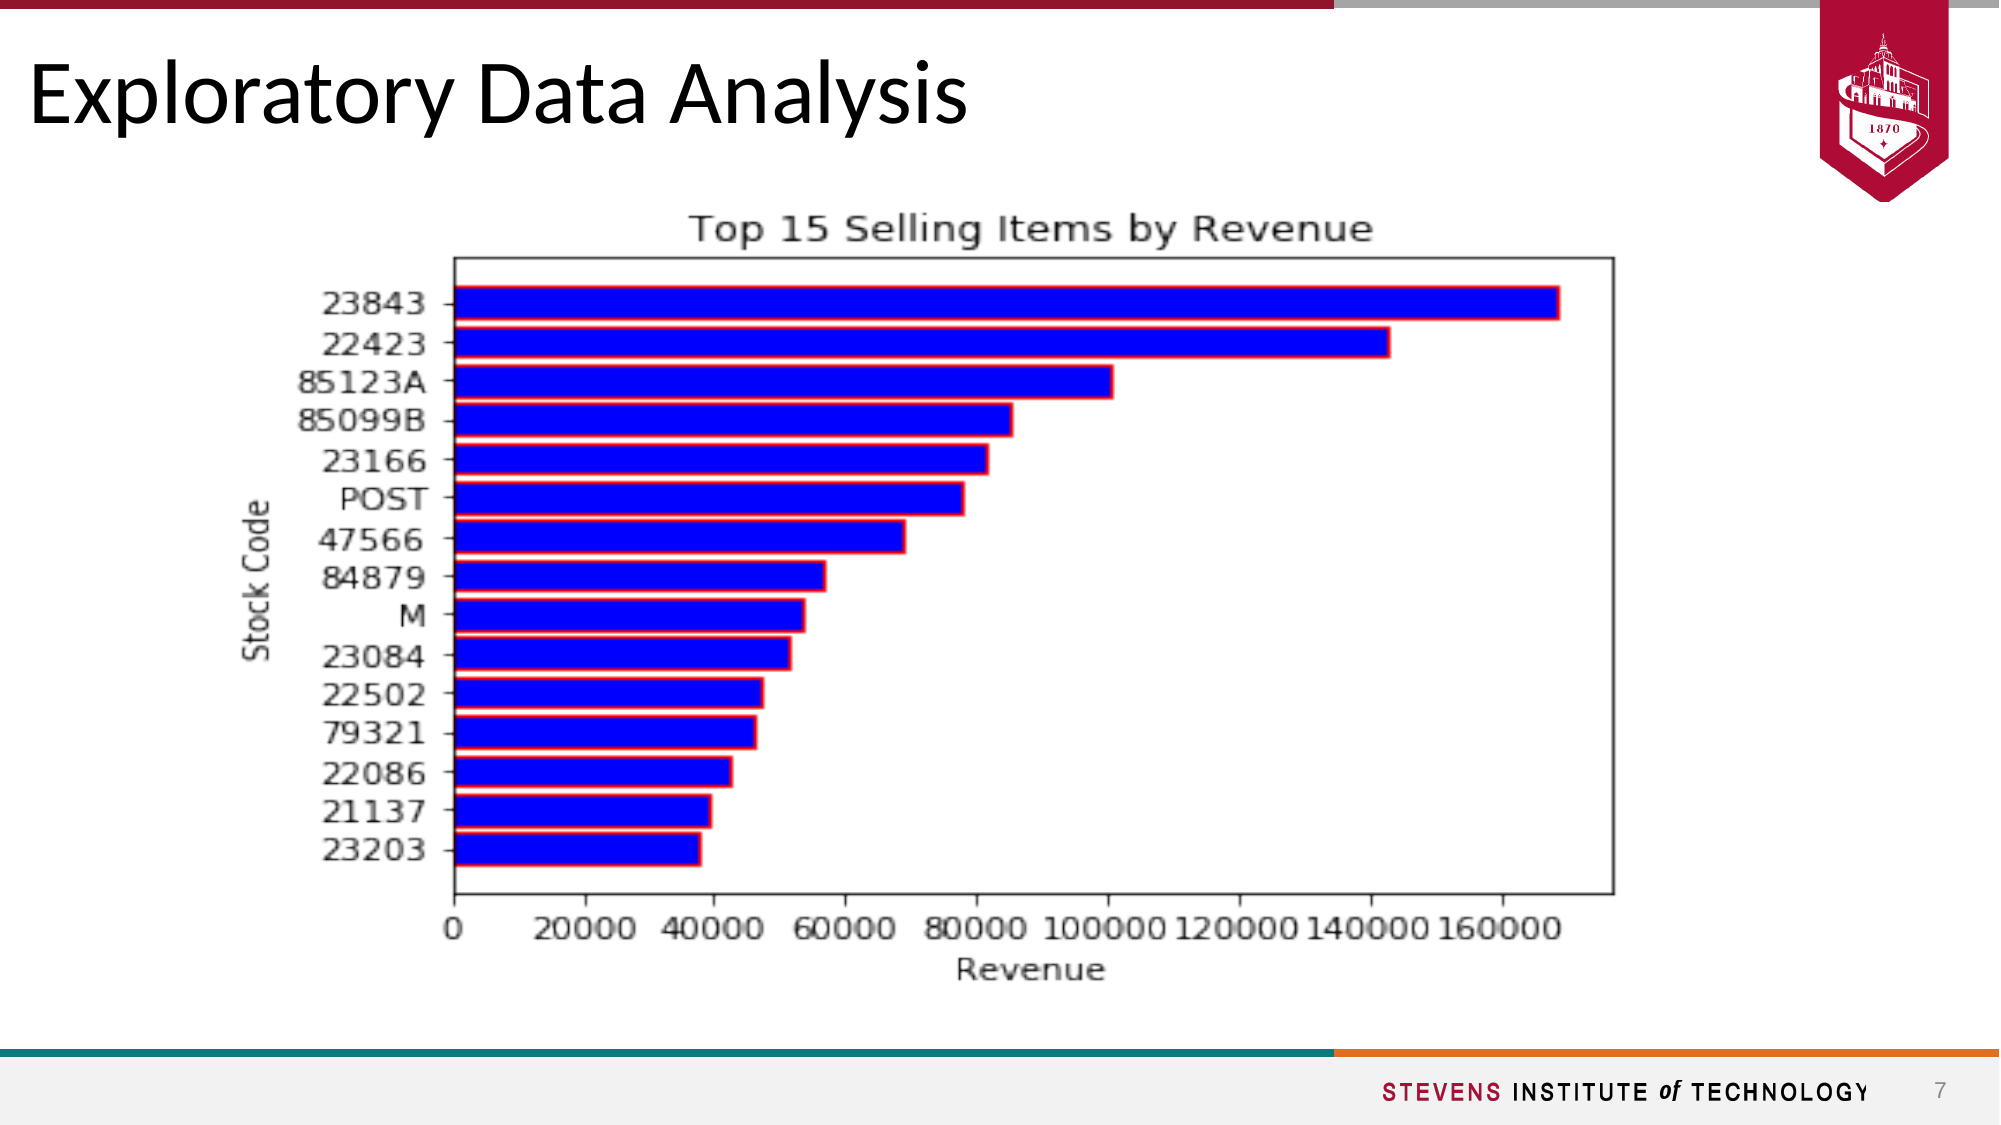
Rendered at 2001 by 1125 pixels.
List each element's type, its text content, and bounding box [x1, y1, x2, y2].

title Exploratory Data Analysis [13, 0, 1739, 203]
picture [1819, 0, 1949, 202]
picture [1383, 1080, 1866, 1101]
picture [222, 193, 1648, 1005]
